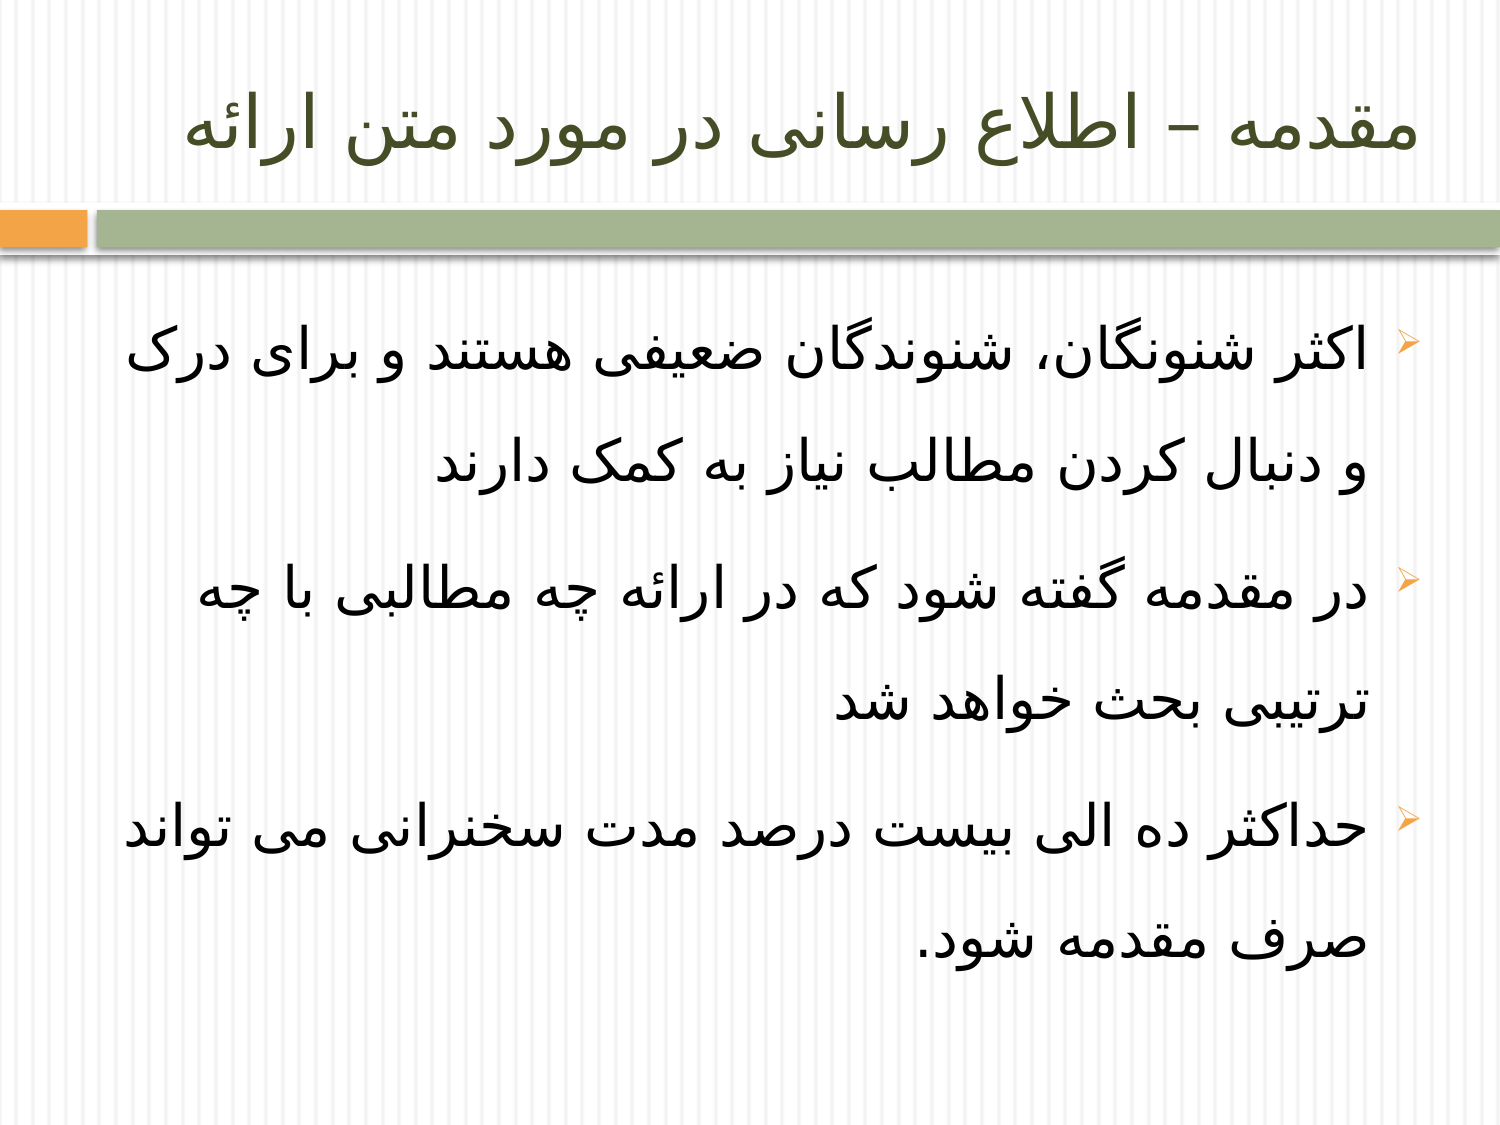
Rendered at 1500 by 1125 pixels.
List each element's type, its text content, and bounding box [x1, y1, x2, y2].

list اکثر شنونگان، شنوندگان ضعیفی هستند و برای درک و دنبال کردن مطالب نیاز به کمک دارند در مقدمه گفته شود که در ارائه چه مطالبی با چه ترتیبی بحث خواهد شد حداکثر ده الی بیست درصد مدت سخنرانی می تواند صرف مقدمه شود. [100, 262, 1438, 1075]
title مقدمه – اطلاع رسانی در مورد متن ارائه [100, 37, 1438, 200]
